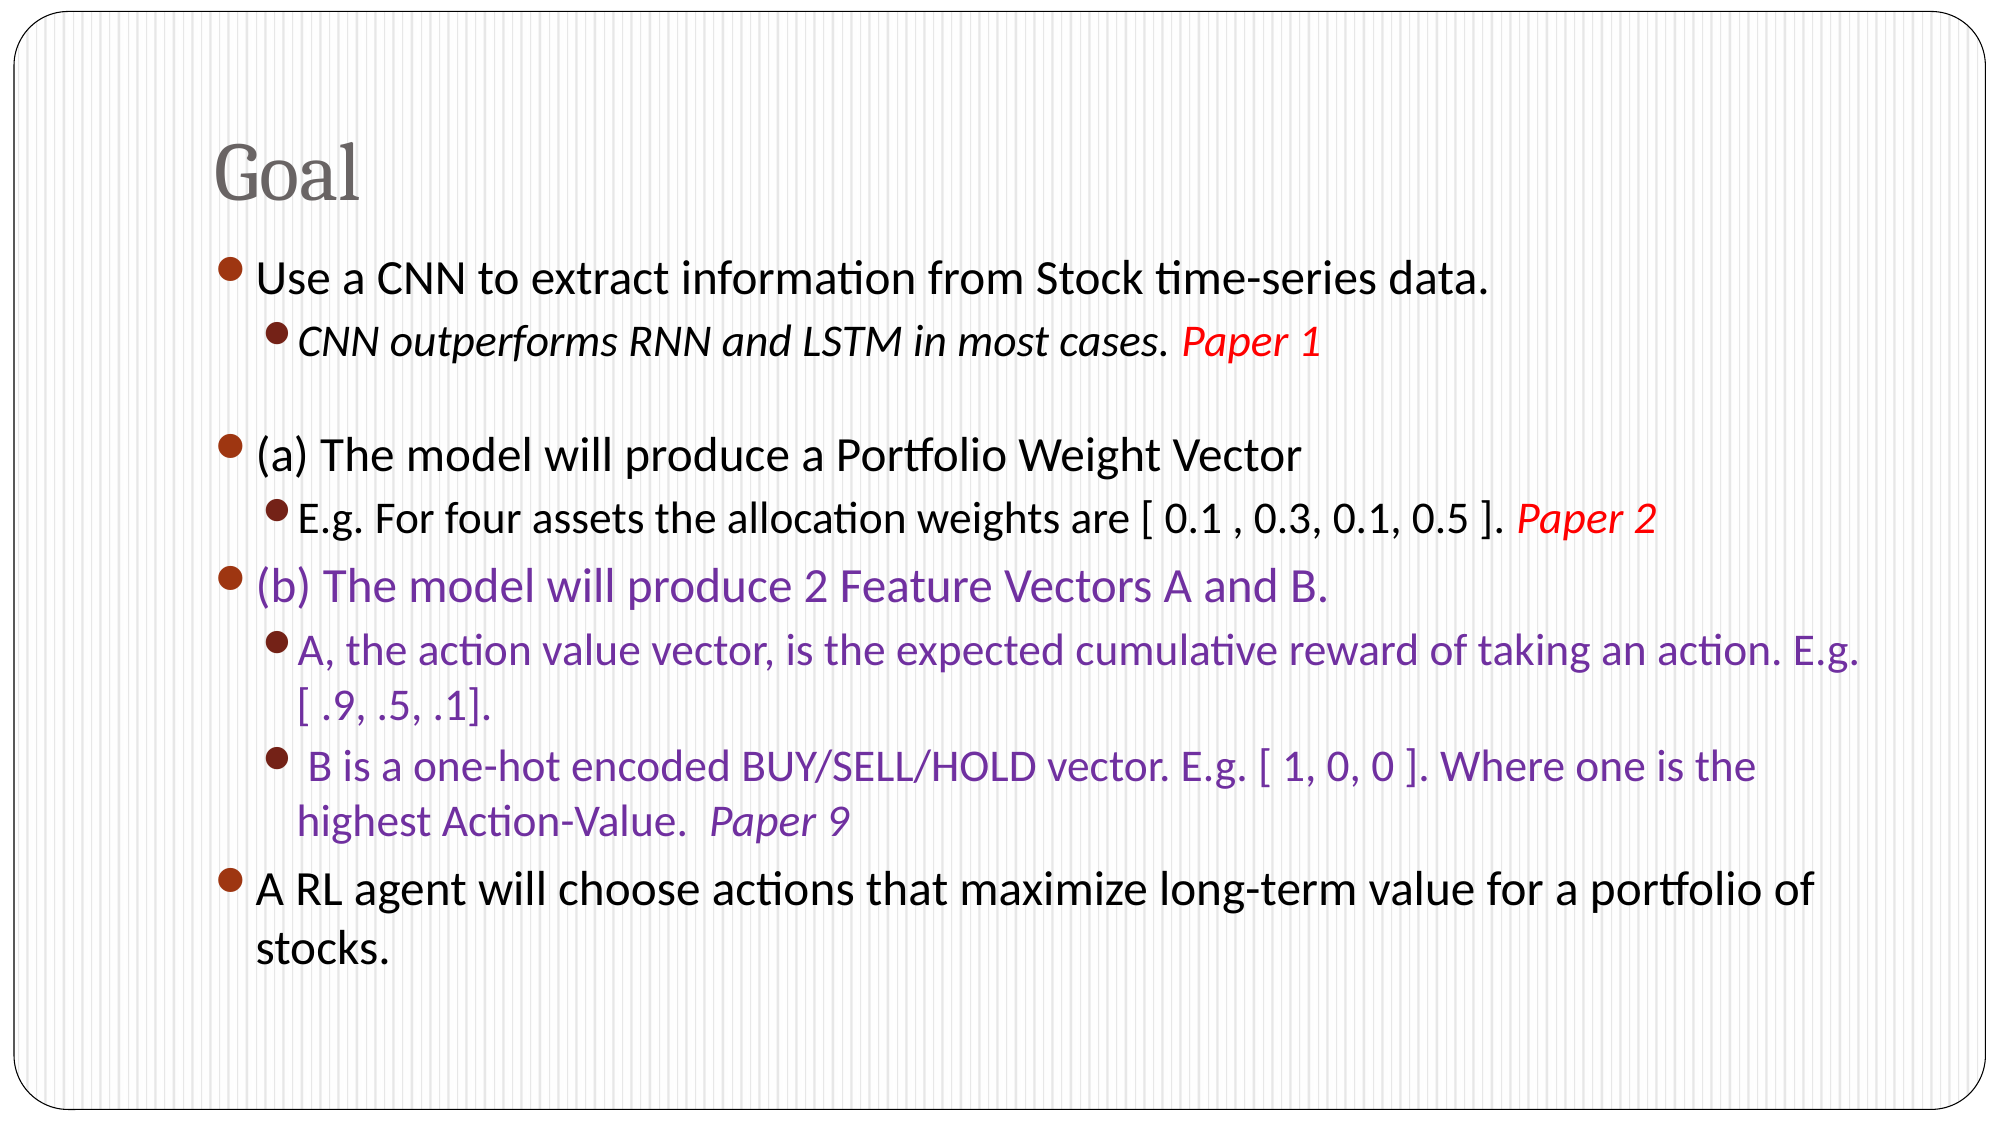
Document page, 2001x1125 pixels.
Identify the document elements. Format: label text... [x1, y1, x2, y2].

list Use a CNN to extract information from Stock time-series data. CNN outperforms RNN and LSTM in most cases. Paper 1 (a) The model will produce a Portfolio Weight Vector E.g. For four assets the allocation weights are [ 0.1 , 0.3, 0.1, 0.5 ]. Paper 2 (b) The model will produce 2 Feature Vectors A and B. A, the action value vector, is the expected cumulative reward of taking an action. E.g. [ .9, .5, .1]. B is a one-hot encoded BUY/SELL/HOLD vector. E.g. [ 1, 0, 0 ]. Where one is the highest Action-Value. Paper 9 A RL agent will choose actions that maximize long-term value for a portfolio of stocks. [200, 237, 1900, 988]
title Goal [200, 45, 1900, 233]
